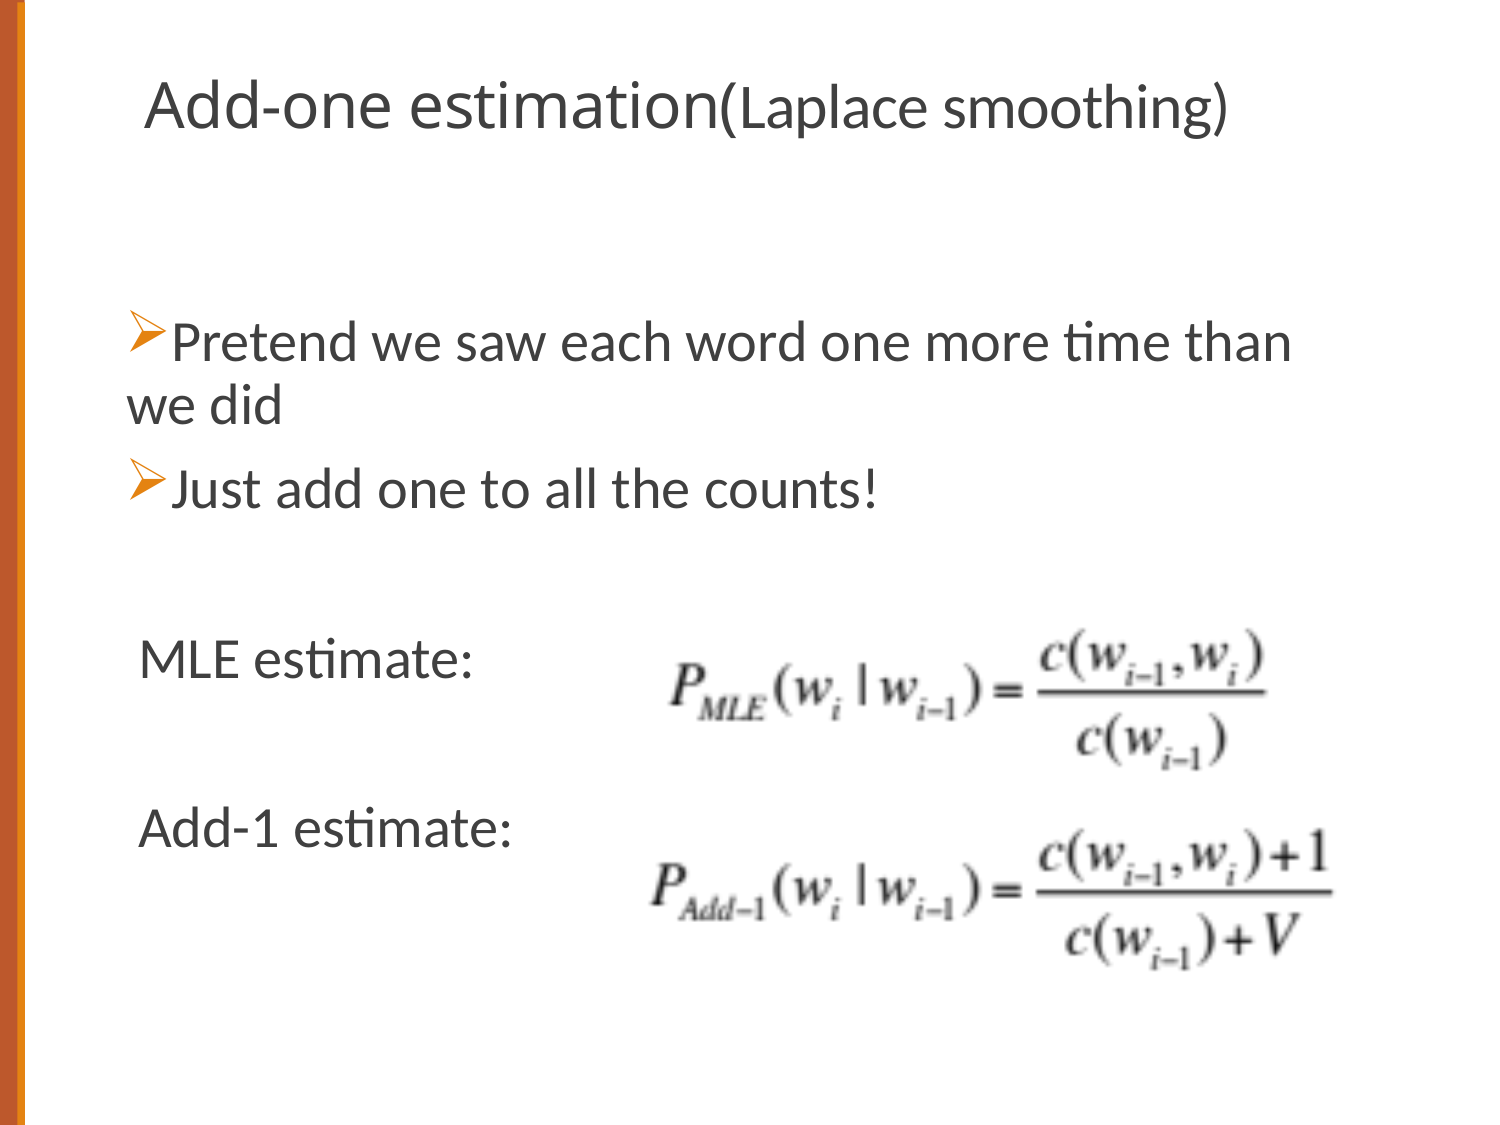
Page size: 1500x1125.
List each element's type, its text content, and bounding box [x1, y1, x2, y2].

list Pretend we saw each word one more time than we did Just add one to all the counts! MLE estimate: Add-1 estimate: [125, 303, 1363, 1054]
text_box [661, 611, 1274, 776]
title Add-one estimation(Laplace smoothing) [129, 66, 1305, 225]
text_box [642, 811, 1341, 976]
